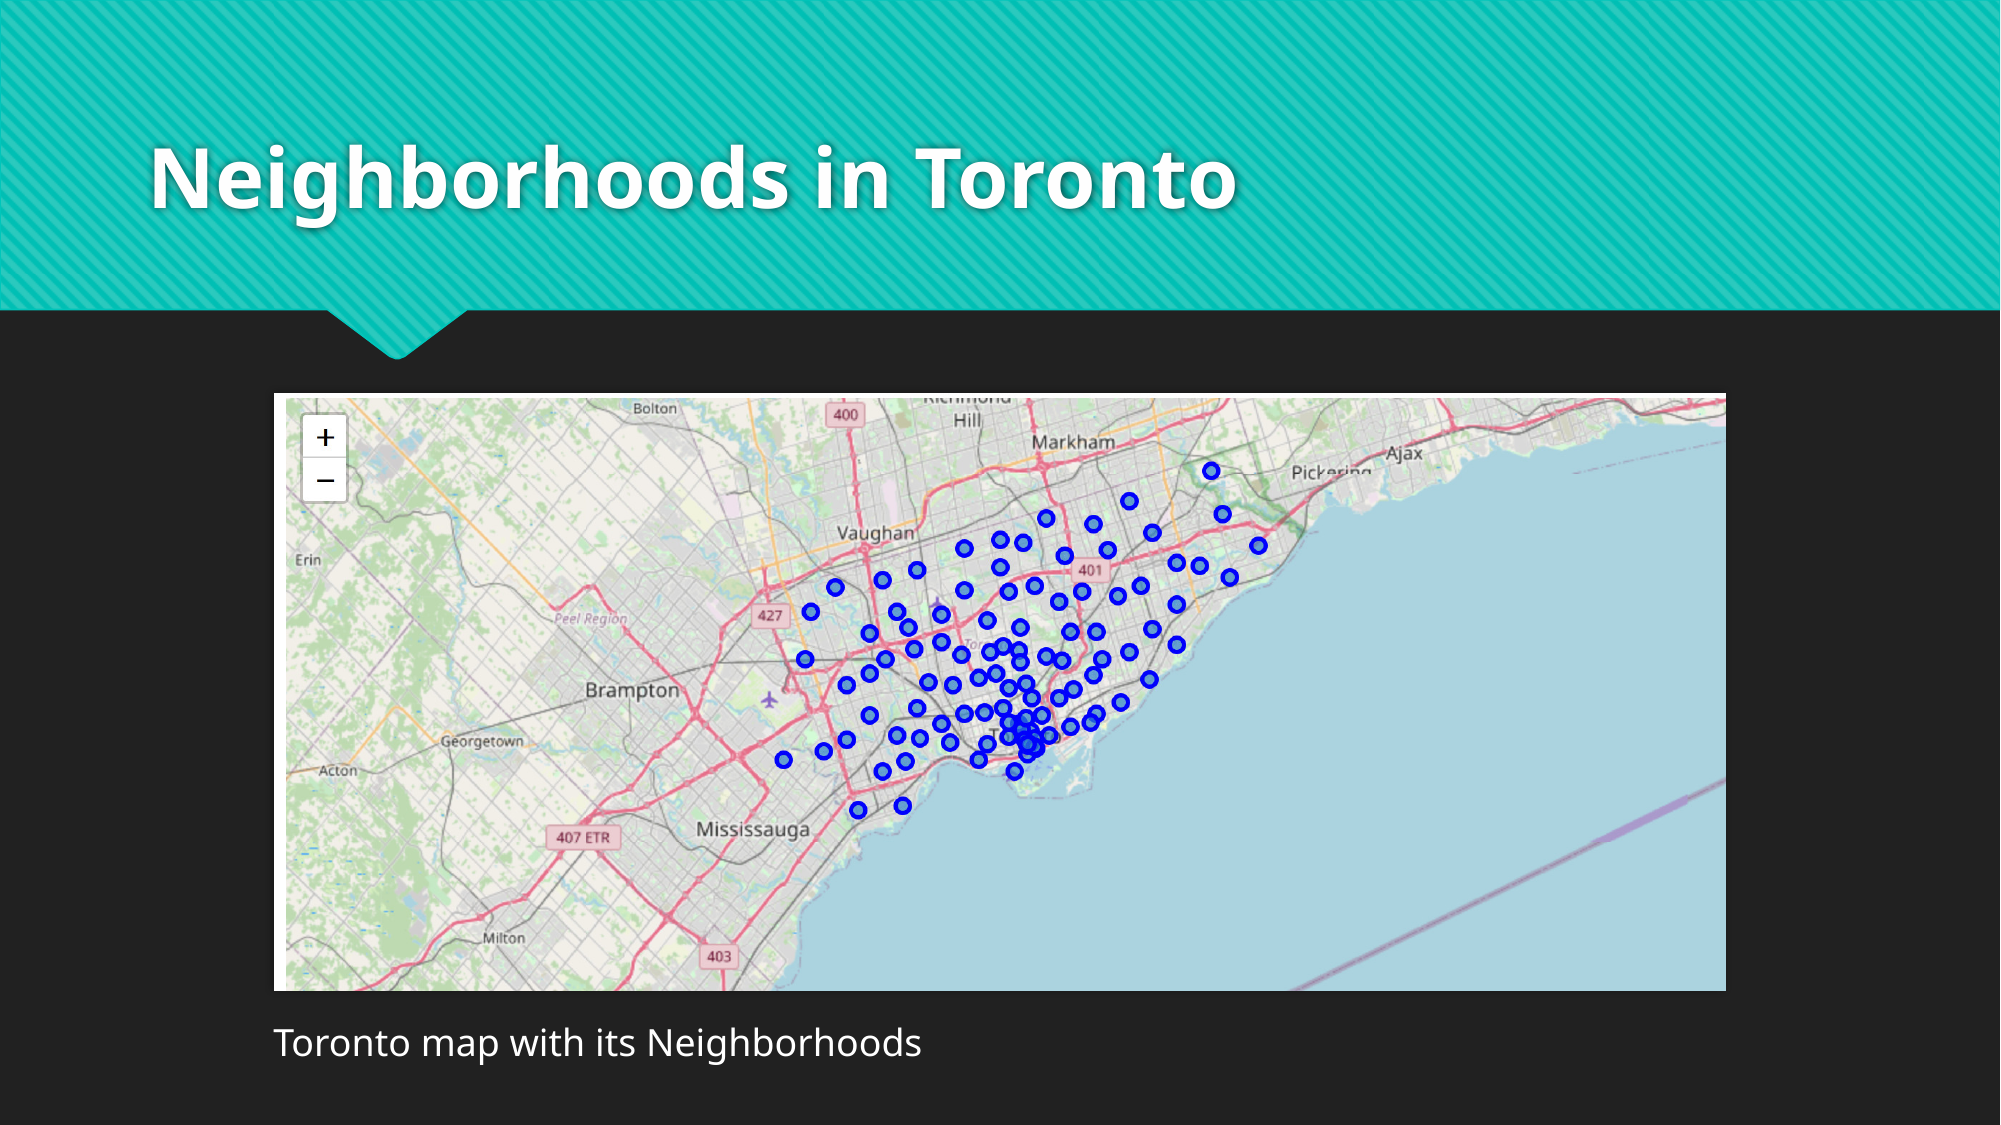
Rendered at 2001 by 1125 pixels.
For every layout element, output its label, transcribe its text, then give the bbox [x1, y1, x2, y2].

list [274, 393, 1726, 991]
title Neighborhoods in Toronto [132, 73, 1868, 233]
text_box Toronto map with its Neighborhoods [258, 1011, 1517, 1072]
